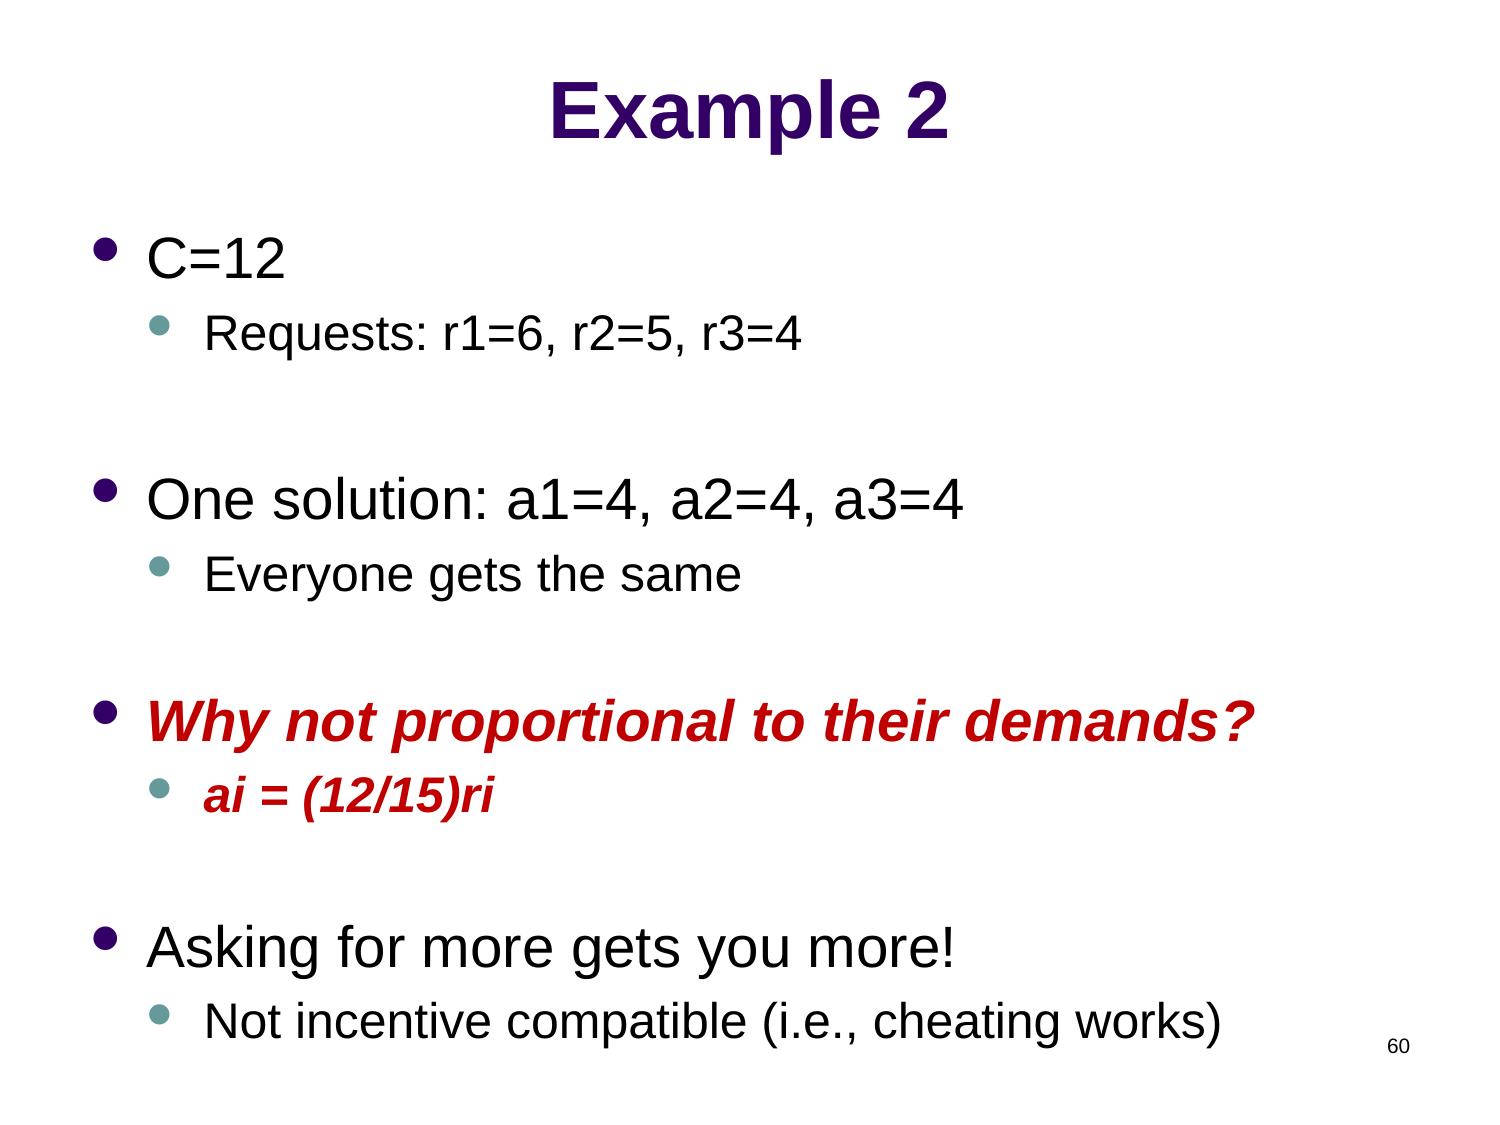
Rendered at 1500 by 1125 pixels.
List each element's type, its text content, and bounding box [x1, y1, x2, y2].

list C=12 Requests: r1=6, r2=5, r3=4 One solution: a1=4, a2=4, a3=4 Everyone gets the same Why not proportional to their demands? ai = (12/15)ri Asking for more gets you more! Not incentive compatible (i.e., cheating works) [75, 212, 1475, 1006]
slide_number 60 [1074, 1024, 1426, 1101]
title Example 2 [0, 20, 1500, 163]
